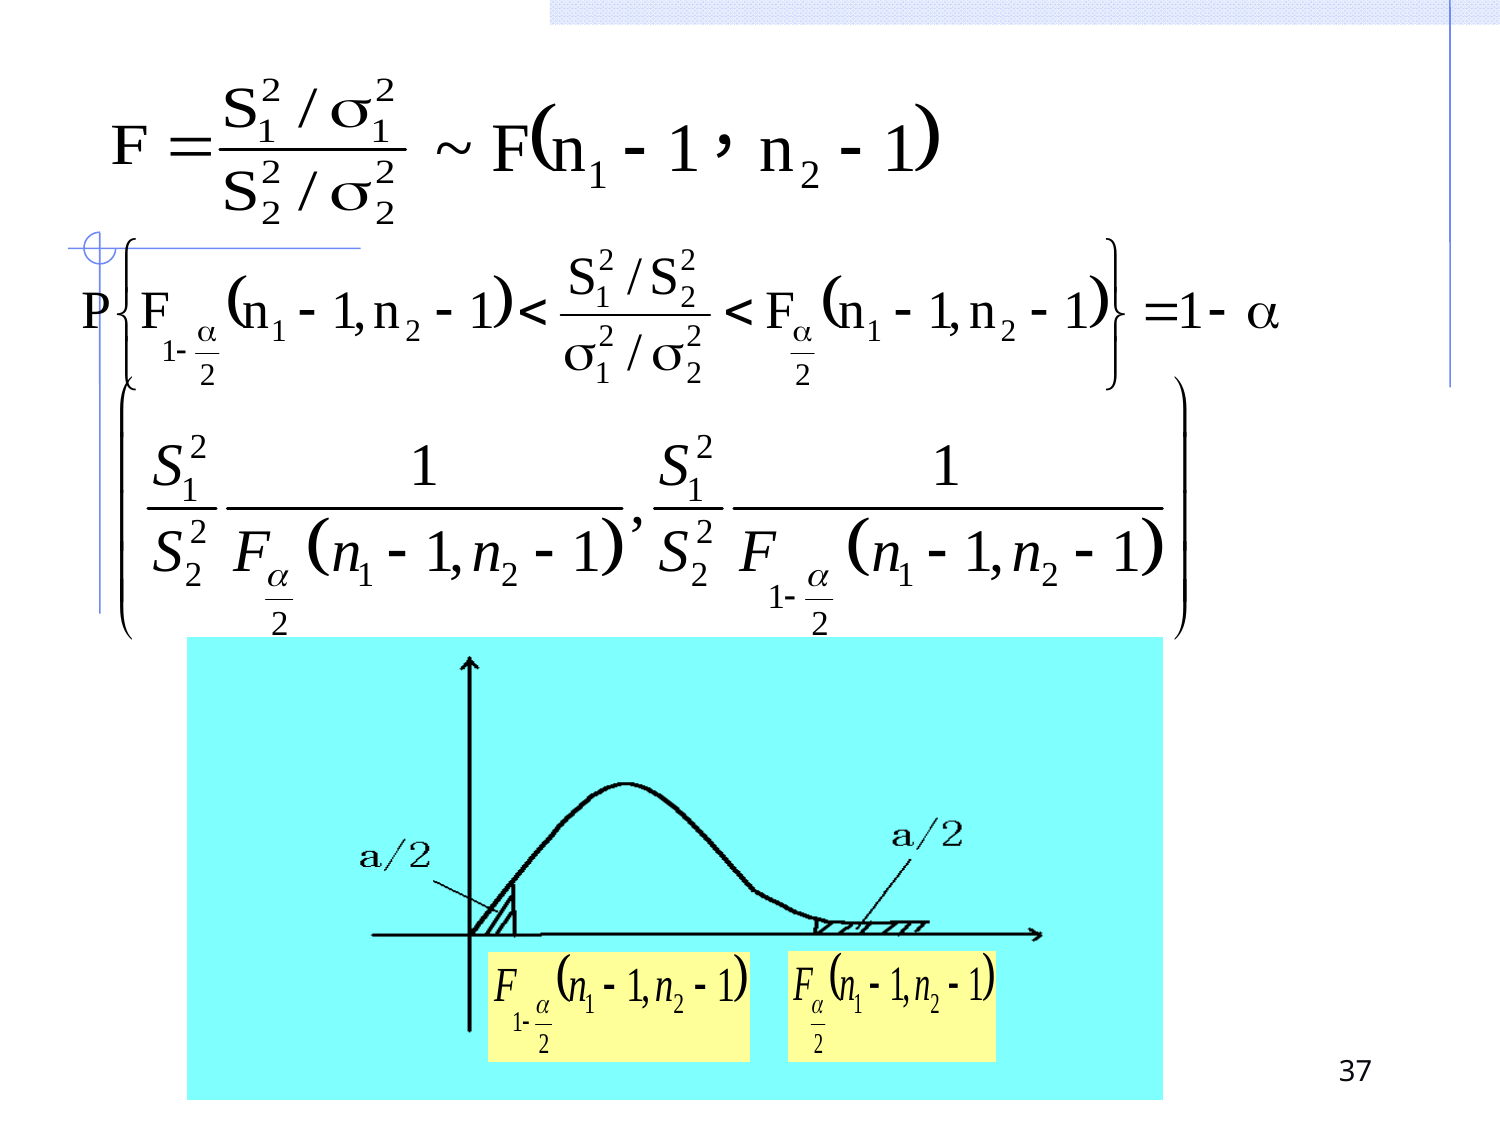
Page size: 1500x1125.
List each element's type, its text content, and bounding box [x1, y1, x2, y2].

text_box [108, 362, 1207, 655]
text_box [187, 655, 1163, 1100]
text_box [72, 229, 1290, 401]
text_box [787, 951, 996, 1063]
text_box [424, 101, 944, 200]
picture [1451, 0, 1500, 25]
slide_number 37 [1163, 1025, 1388, 1100]
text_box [487, 952, 750, 1063]
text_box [99, 62, 421, 229]
picture [549, 0, 1449, 25]
